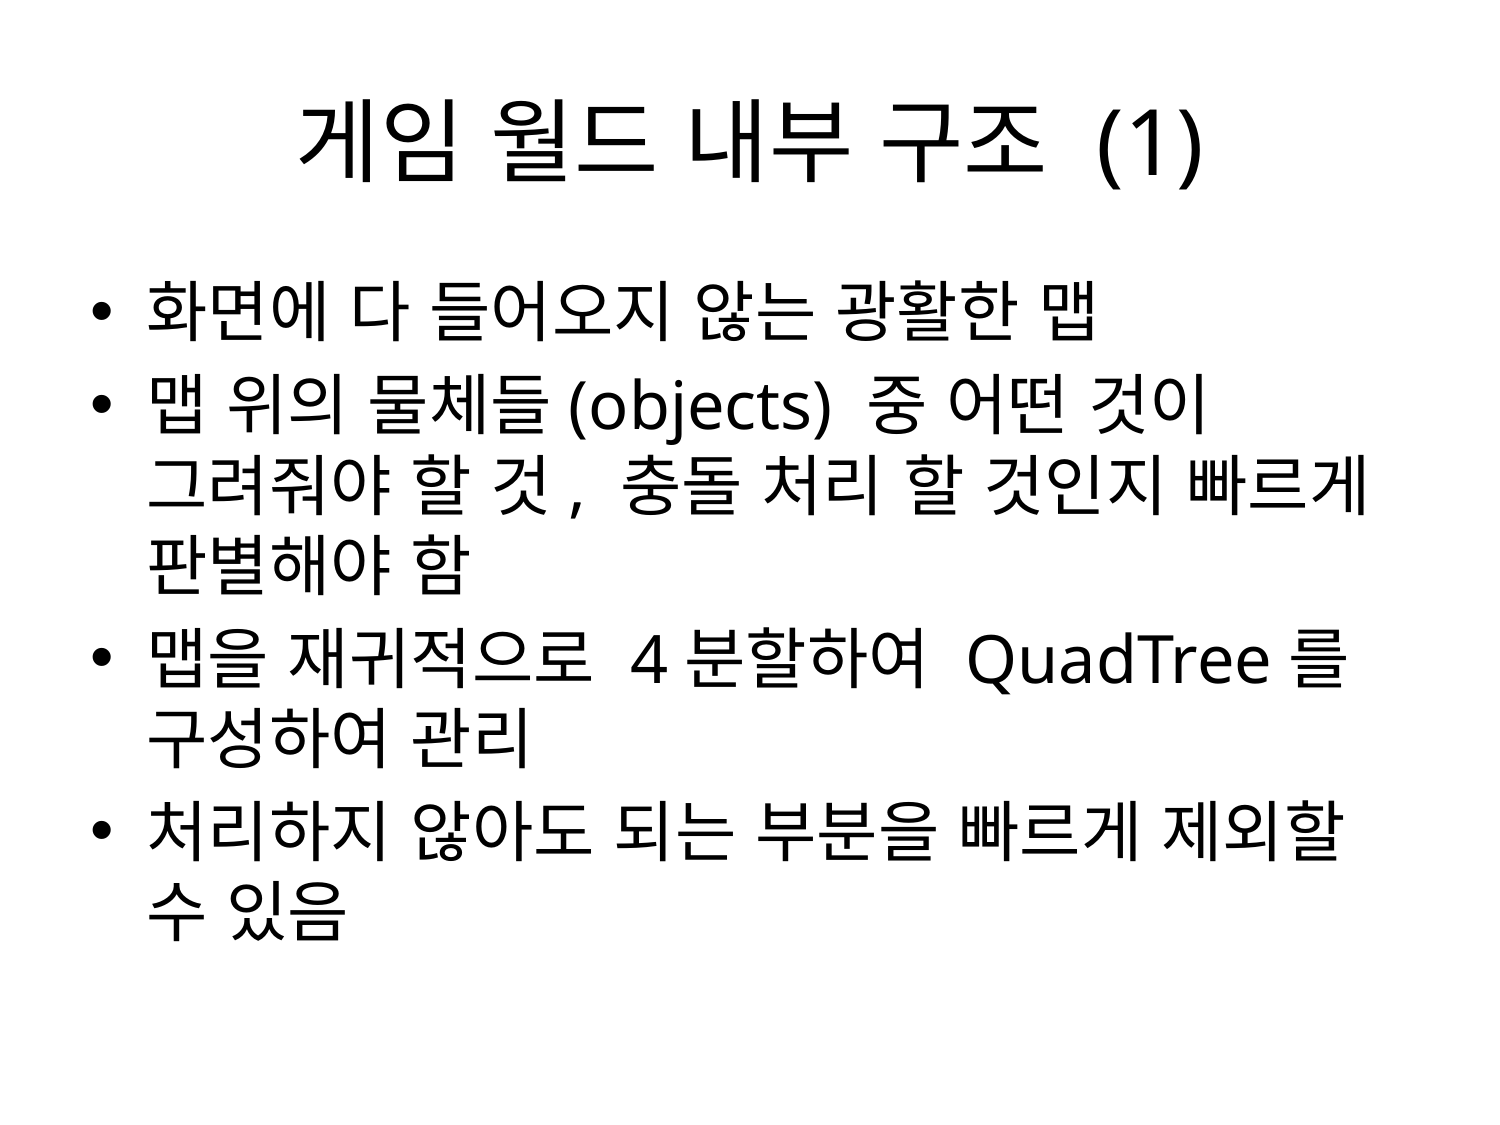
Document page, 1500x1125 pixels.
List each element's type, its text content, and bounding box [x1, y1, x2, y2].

title 게임 월드 내부 구조 (1) [75, 45, 1425, 233]
list 화면에 다 들어오지 않는 광활한 맵 맵 위의 물체들(objects) 중 어떤 것이 그려줘야 할 것, 충돌 처리 할 것인지 빠르게 판별해야 함 맵을 재귀적으로 4분할하여 QuadTree를 구성하여 관리 처리하지 않아도 되는 부분을 빠르게 제외할 수 있음 [75, 262, 1425, 1005]
